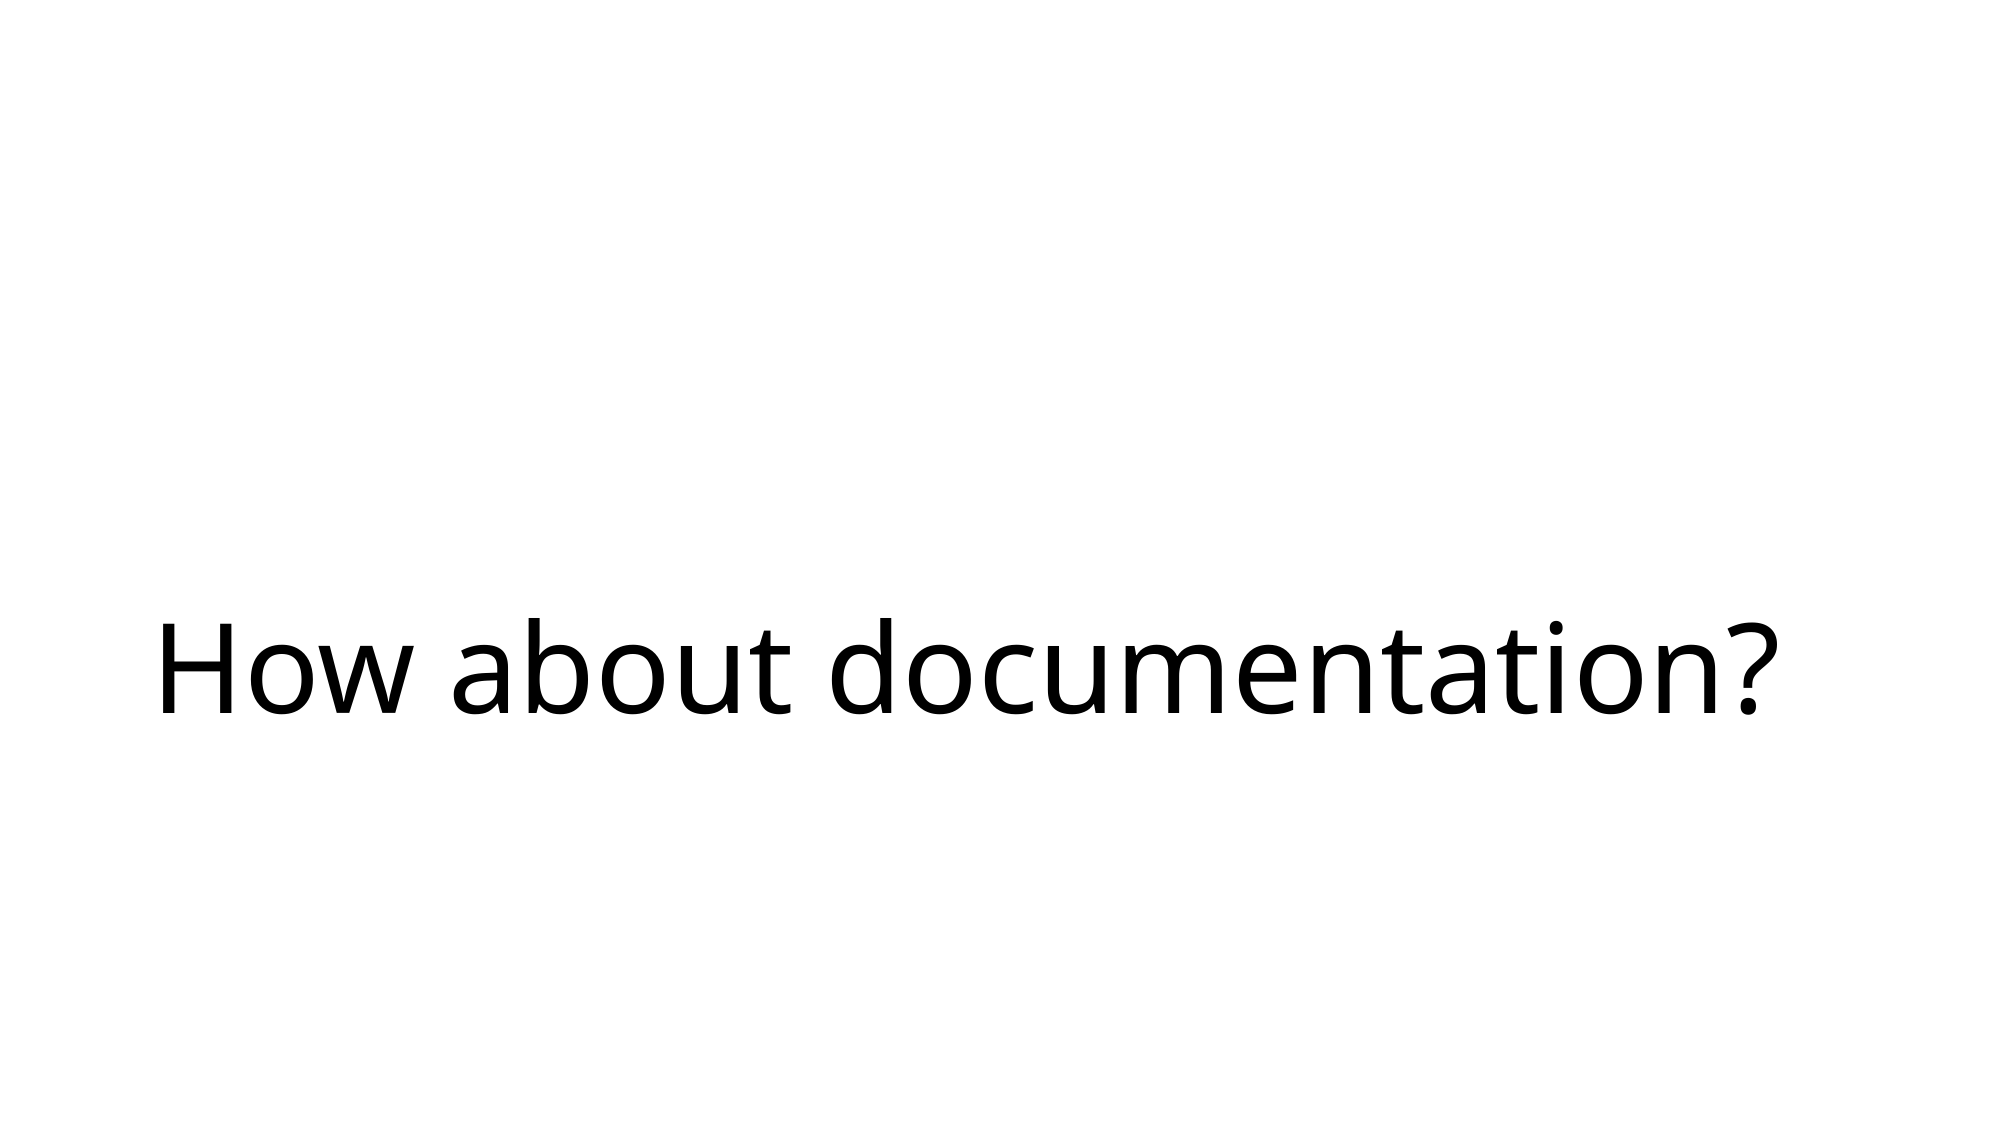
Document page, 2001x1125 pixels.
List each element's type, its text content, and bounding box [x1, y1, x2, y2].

title How about documentation? [136, 280, 1862, 749]
